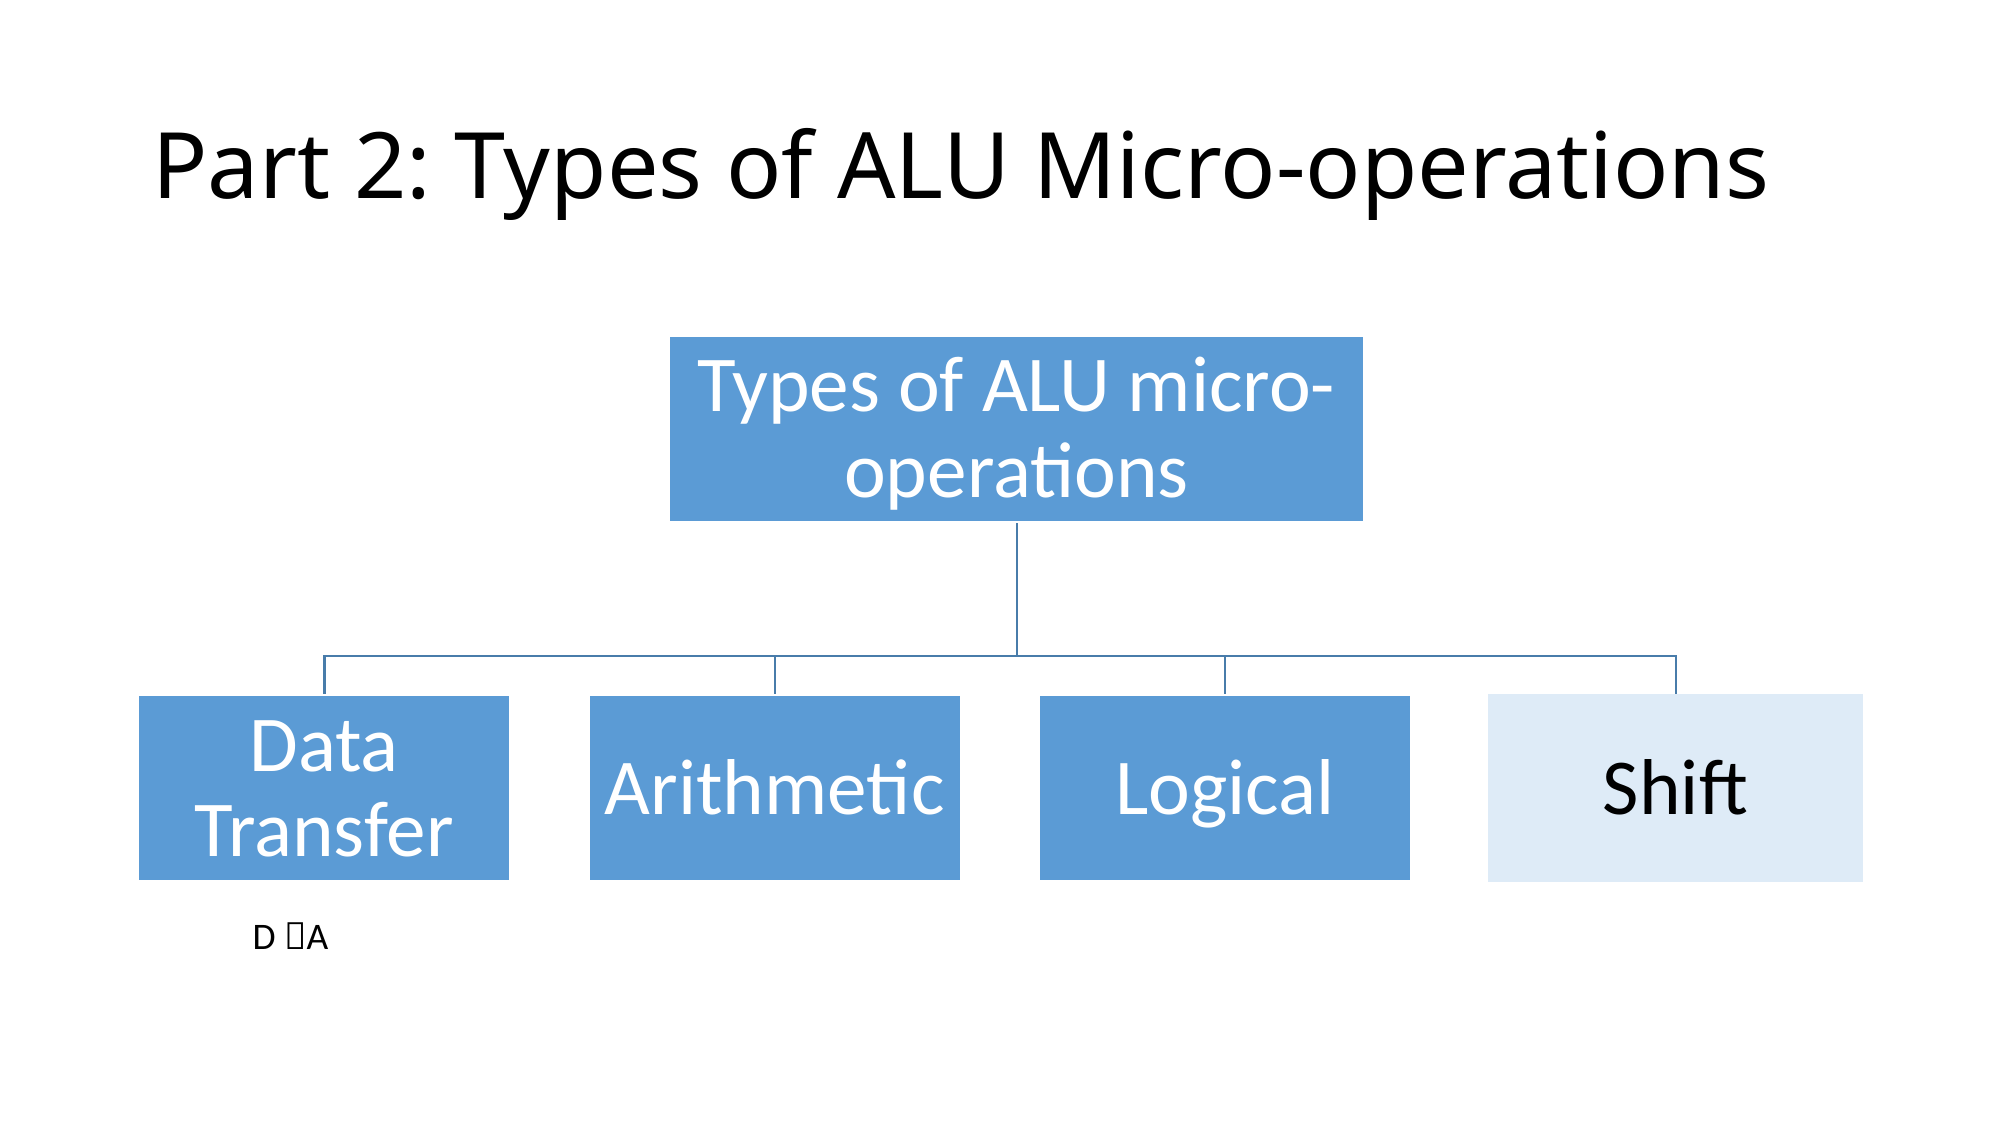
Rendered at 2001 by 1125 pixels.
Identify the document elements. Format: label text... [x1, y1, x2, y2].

title Part 2: Types of ALU Micro-operations [137, 59, 1863, 278]
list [137, 299, 1863, 1014]
